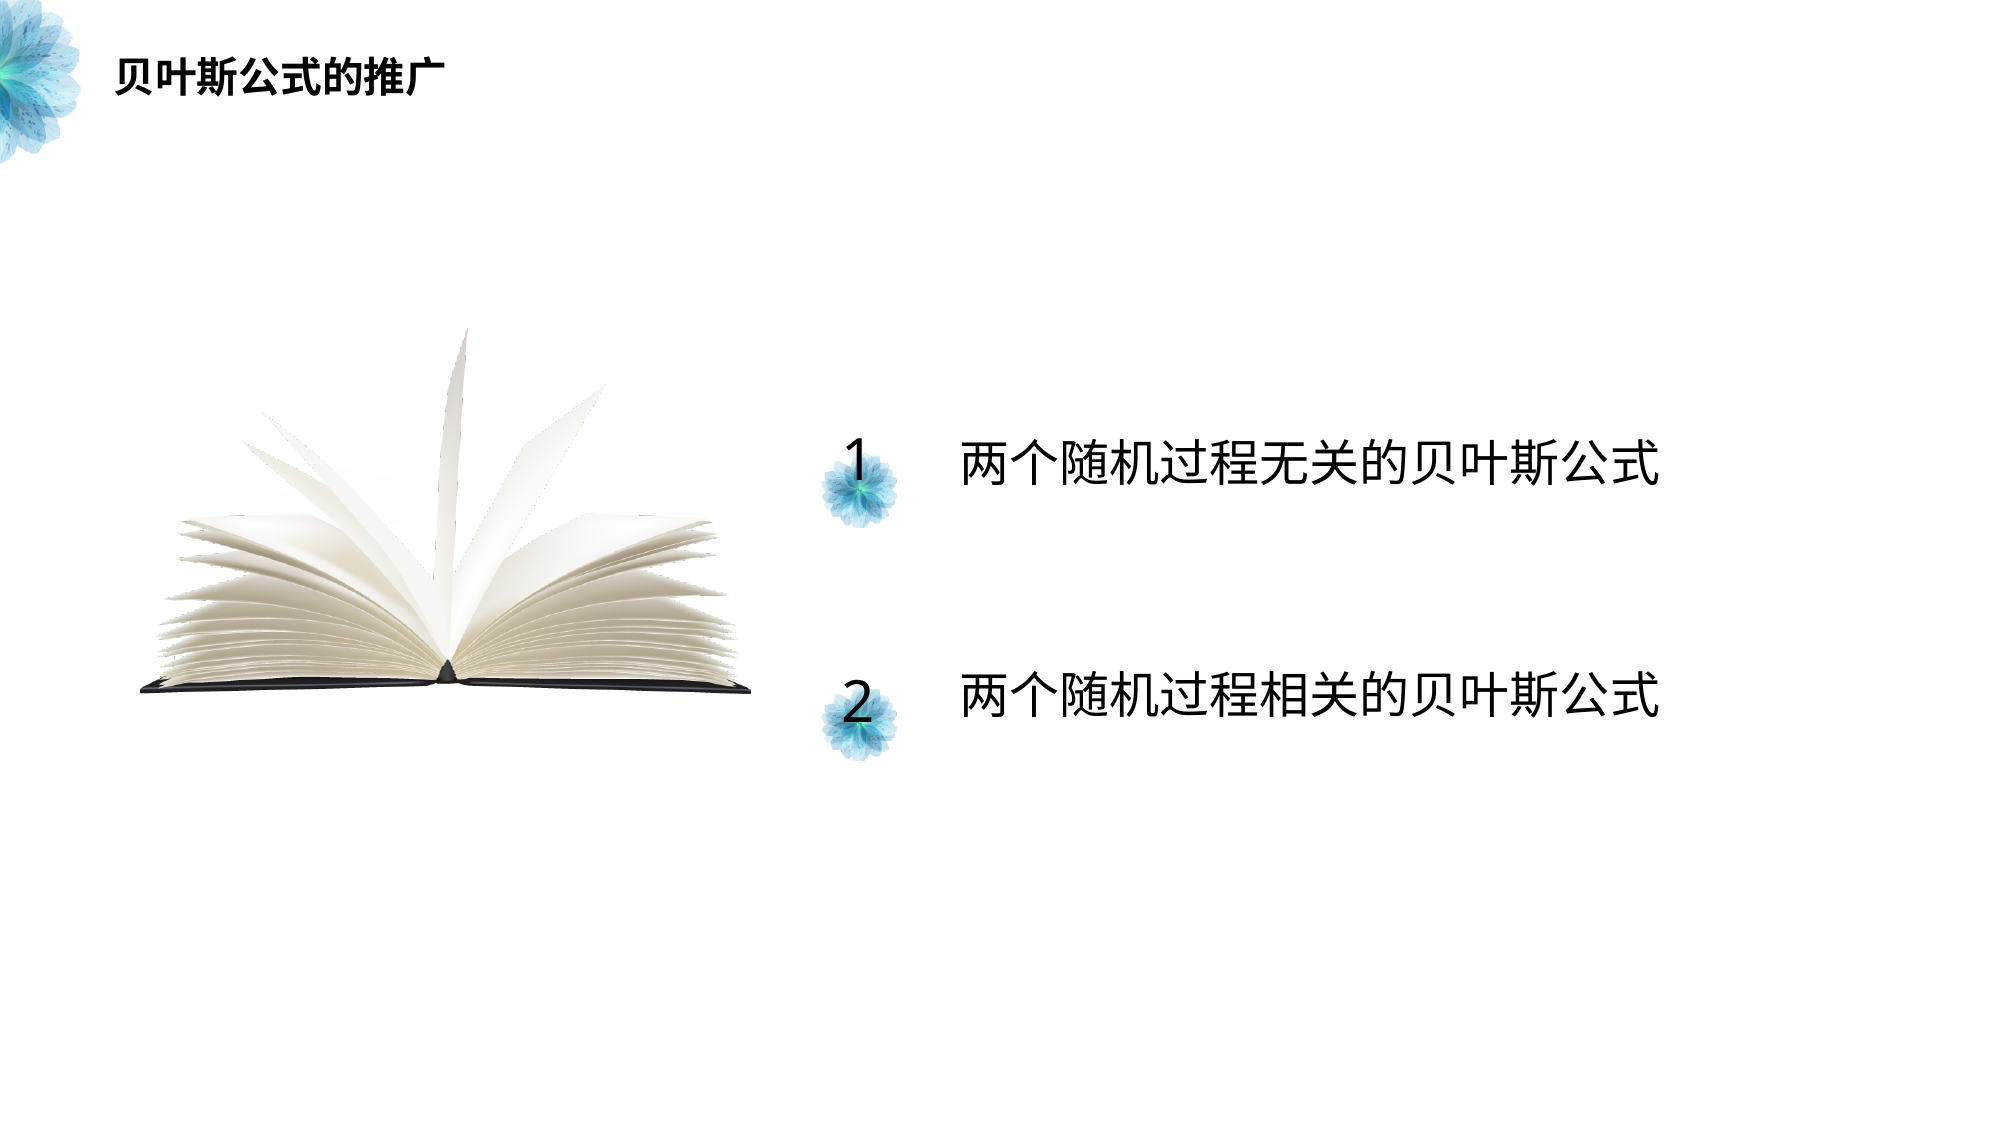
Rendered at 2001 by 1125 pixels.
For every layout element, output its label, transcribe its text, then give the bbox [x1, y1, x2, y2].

picture [821, 452, 897, 528]
text_box 两个随机过程相关的贝叶斯公式 [945, 656, 1784, 731]
text_box 贝叶斯公式的推广 [98, 43, 594, 108]
picture [821, 685, 897, 761]
text_box 两个随机过程无关的贝叶斯公式 [945, 424, 1784, 500]
text_box 1 [812, 414, 904, 500]
picture [140, 328, 751, 694]
text_box 2 [806, 656, 910, 741]
picture [0, 0, 81, 164]
